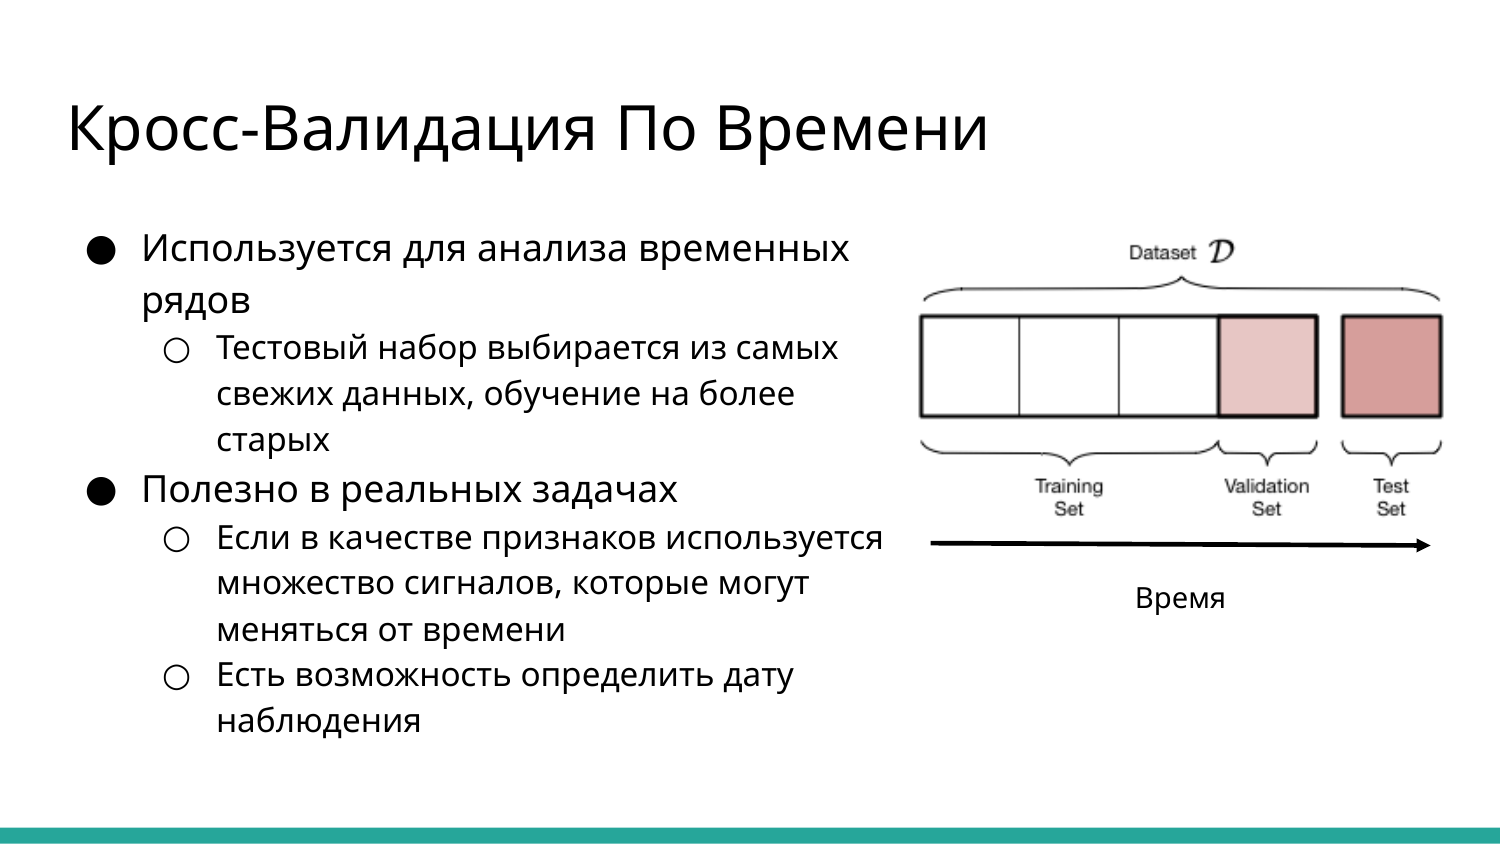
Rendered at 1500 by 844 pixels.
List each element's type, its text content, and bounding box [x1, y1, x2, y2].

title Кросс-Валидация По Времени [51, 72, 1449, 174]
list Используется для анализа временных рядов Тестовый набор выбирается из самых свежих данных, обучение на более старых Полезно в реальных задачах Если в качестве признаков используется множество сигналов, которые могут меняться от времени Есть возможность определить дату наблюдения [51, 202, 922, 744]
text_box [930, 542, 1431, 546]
picture [911, 228, 1450, 530]
text_box Время [974, 564, 1387, 643]
